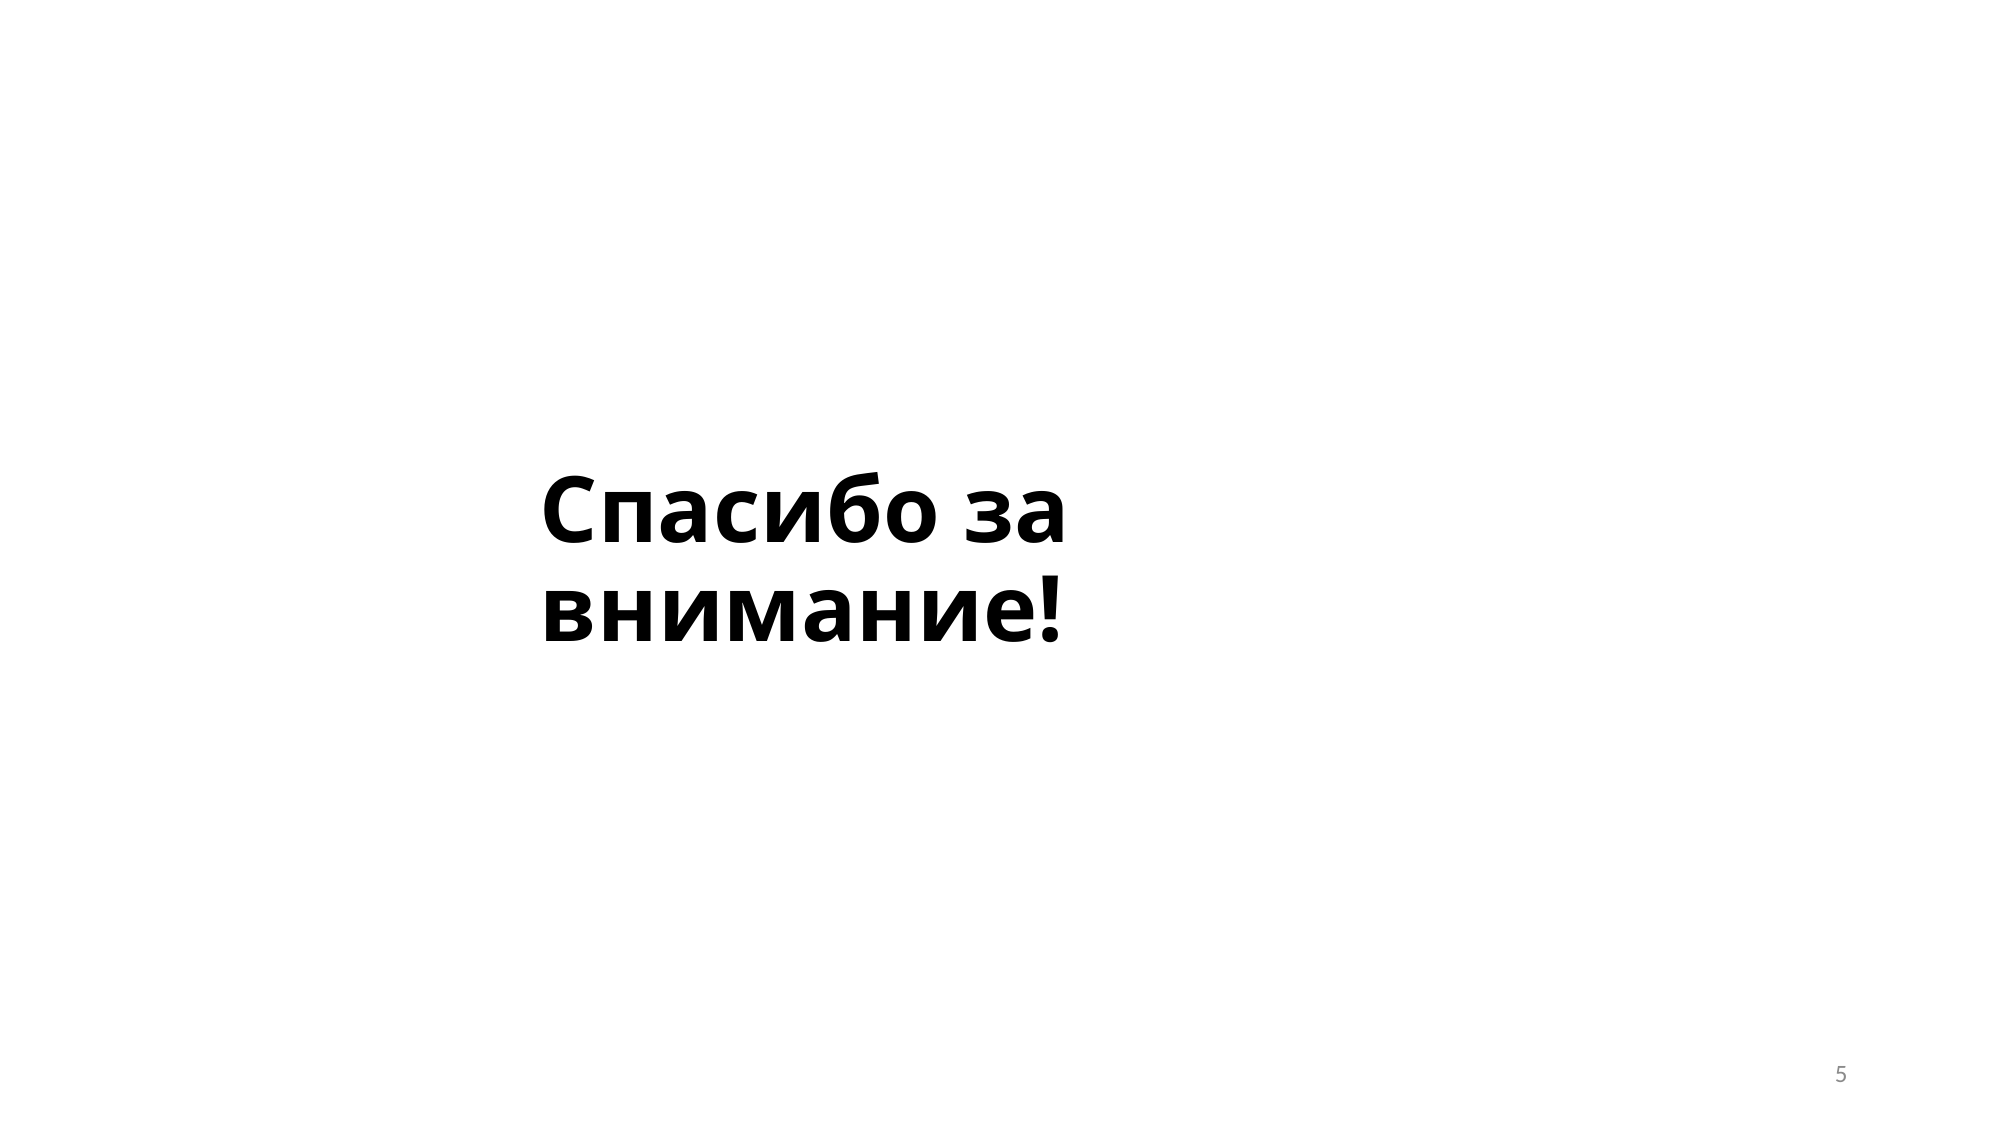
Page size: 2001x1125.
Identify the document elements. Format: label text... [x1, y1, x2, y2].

title Спасибо за внимание! [524, 453, 1476, 672]
slide_number 5 [1412, 1042, 1863, 1103]
